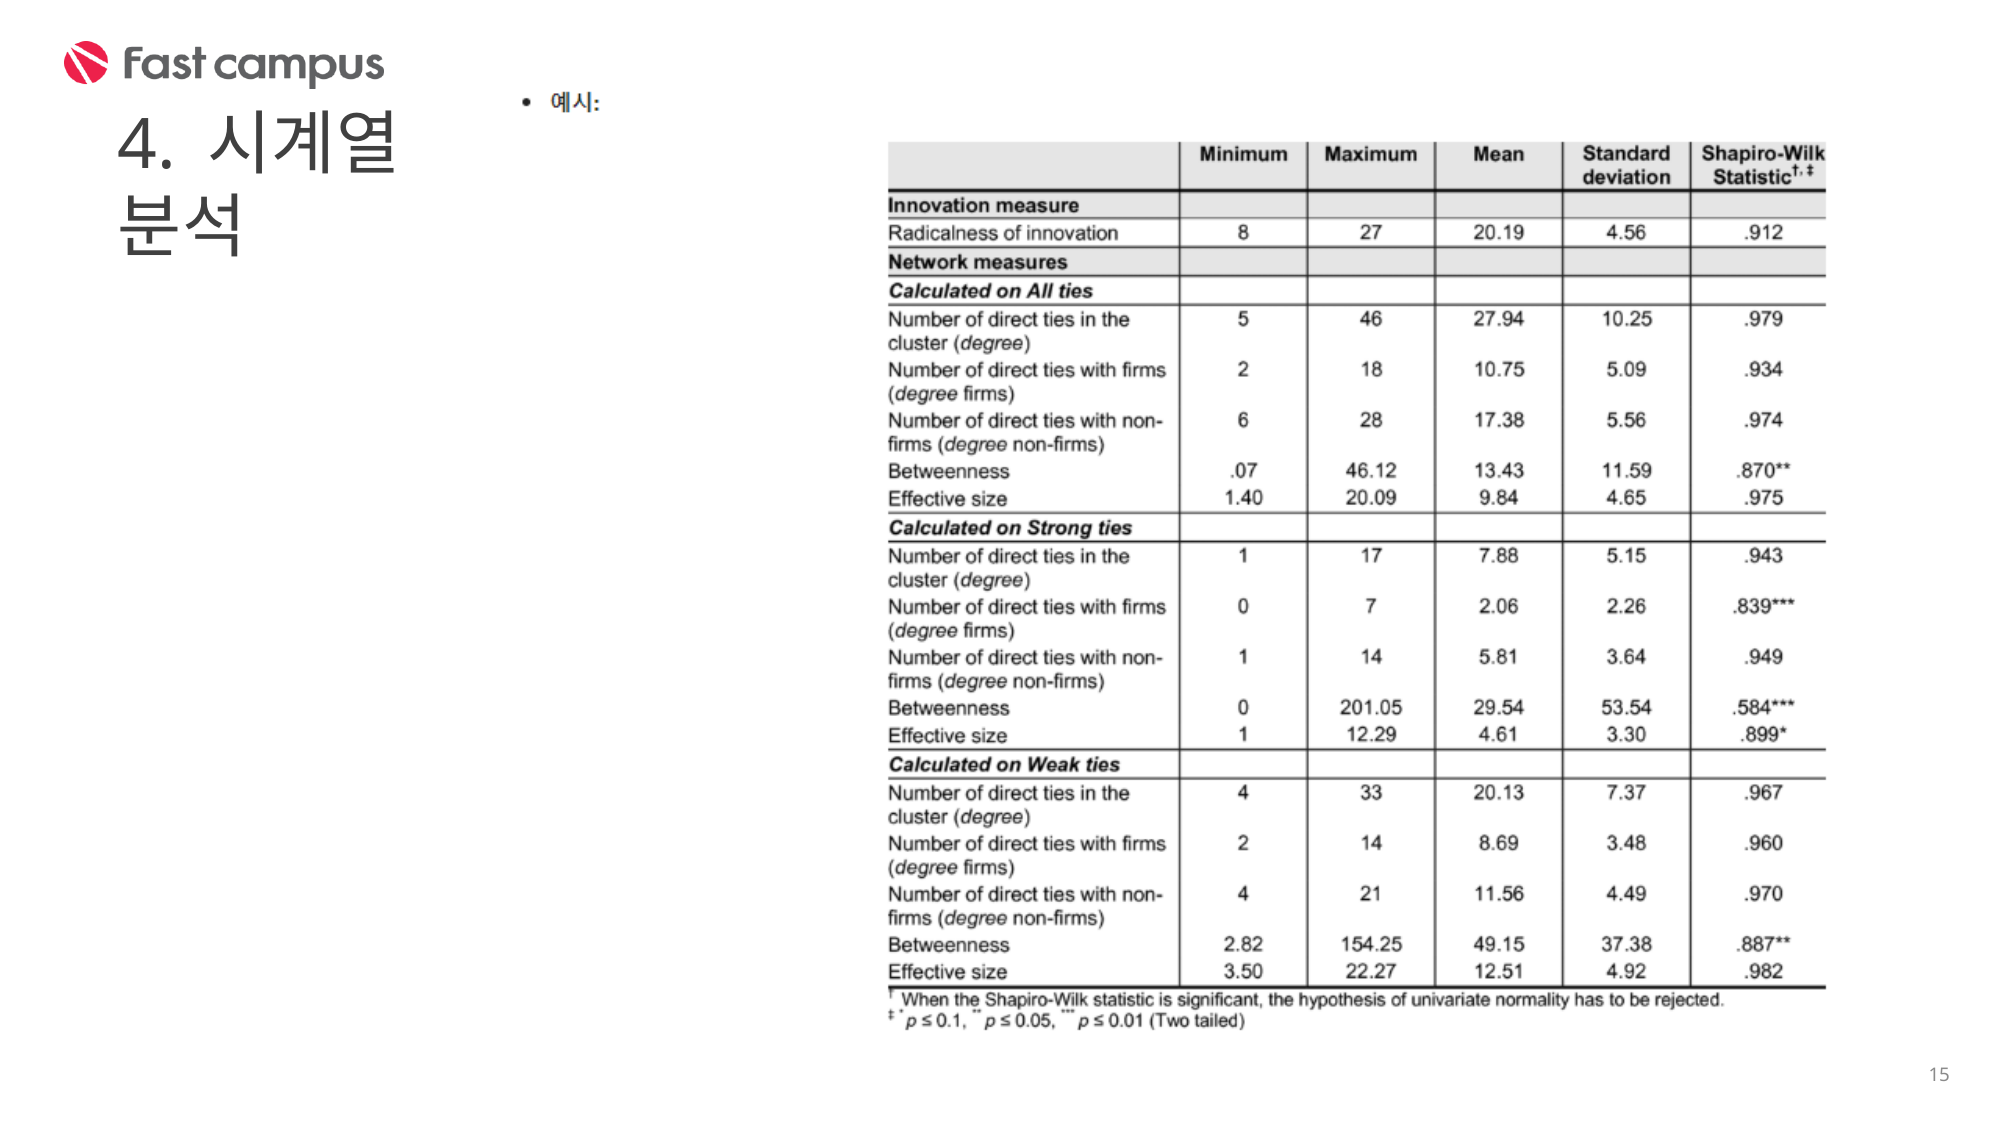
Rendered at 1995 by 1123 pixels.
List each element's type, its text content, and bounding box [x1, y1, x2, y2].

title 4. 시계열 분석 [99, 88, 498, 276]
slide_number 15 [1502, 1057, 1969, 1106]
picture [64, 41, 384, 89]
picture [503, 75, 1995, 1050]
